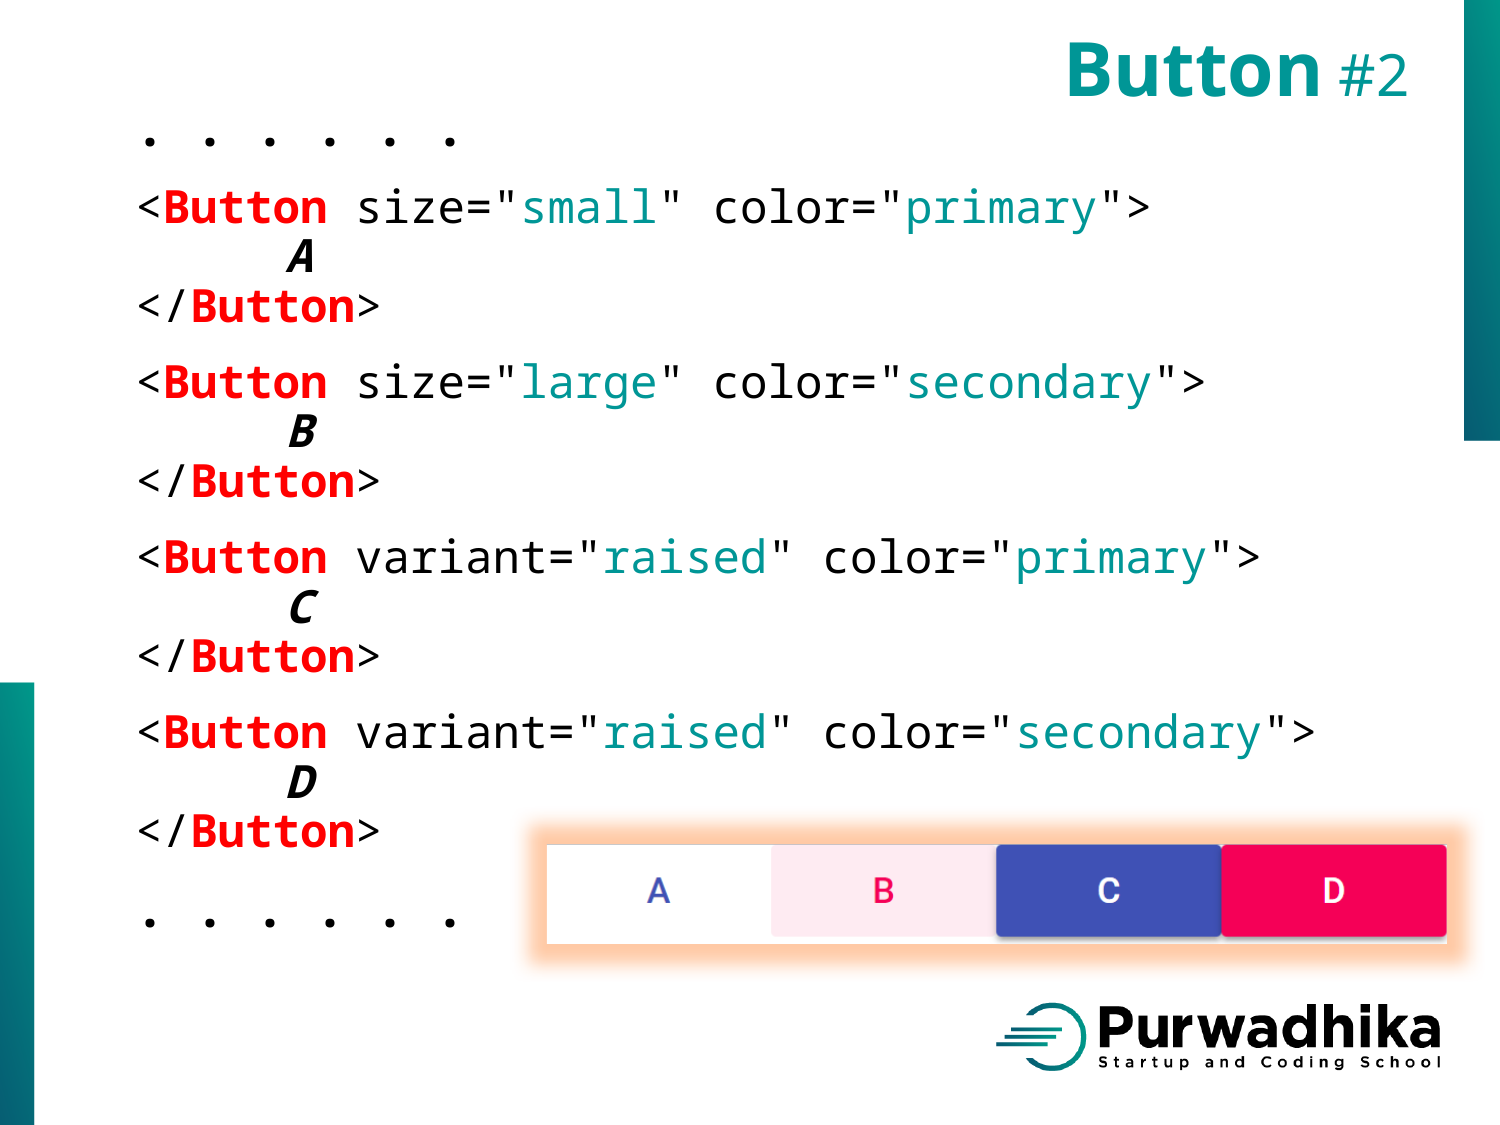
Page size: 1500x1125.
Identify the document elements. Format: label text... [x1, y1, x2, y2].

text_box import React, { Component } from 'react'; import Button from '@material-ui/core/Button'; class App extends Component{ render() { return ( <div> <Button variant="raised" color="primary"> Halo Dunia! </Button> </div> ) } } export default App; [540, 836, 1386, 910]
text_box Button #1 [524, 820, 1386, 910]
picture [0, 0, 1500, 1125]
text_box Button #2 [1013, 18, 1425, 127]
text_box . . . . . . <Button size="small" color="primary"> A </Button> <Button size="large" color="secondary"> B </Button> <Button variant="raised" color="primary"> C </Button> <Button variant="raised" color="secondary"> D </Button> . . . . . . [120, 95, 1386, 910]
